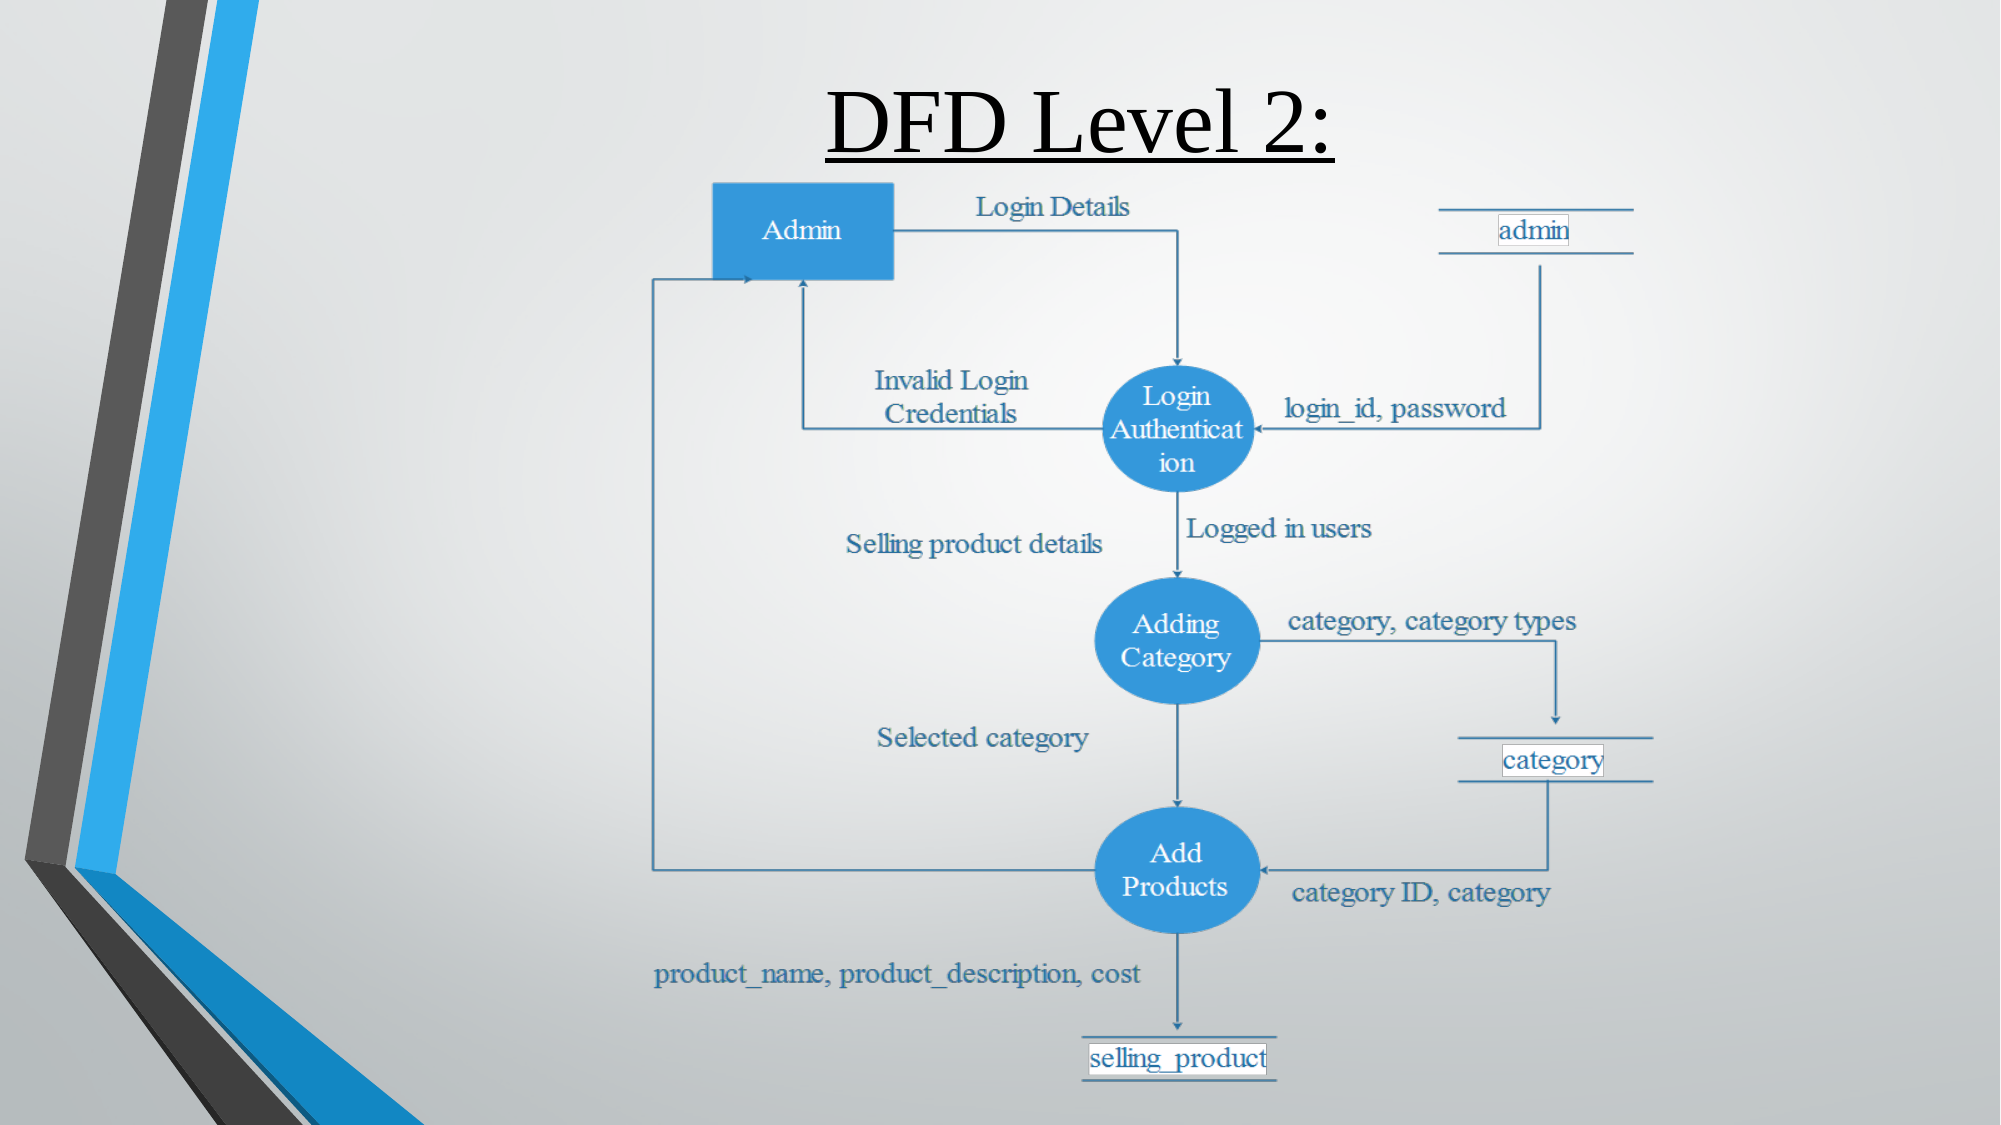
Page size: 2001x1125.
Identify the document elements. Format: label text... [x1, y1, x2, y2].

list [541, 158, 1670, 1085]
title DFD Level 2: [258, 43, 1902, 189]
